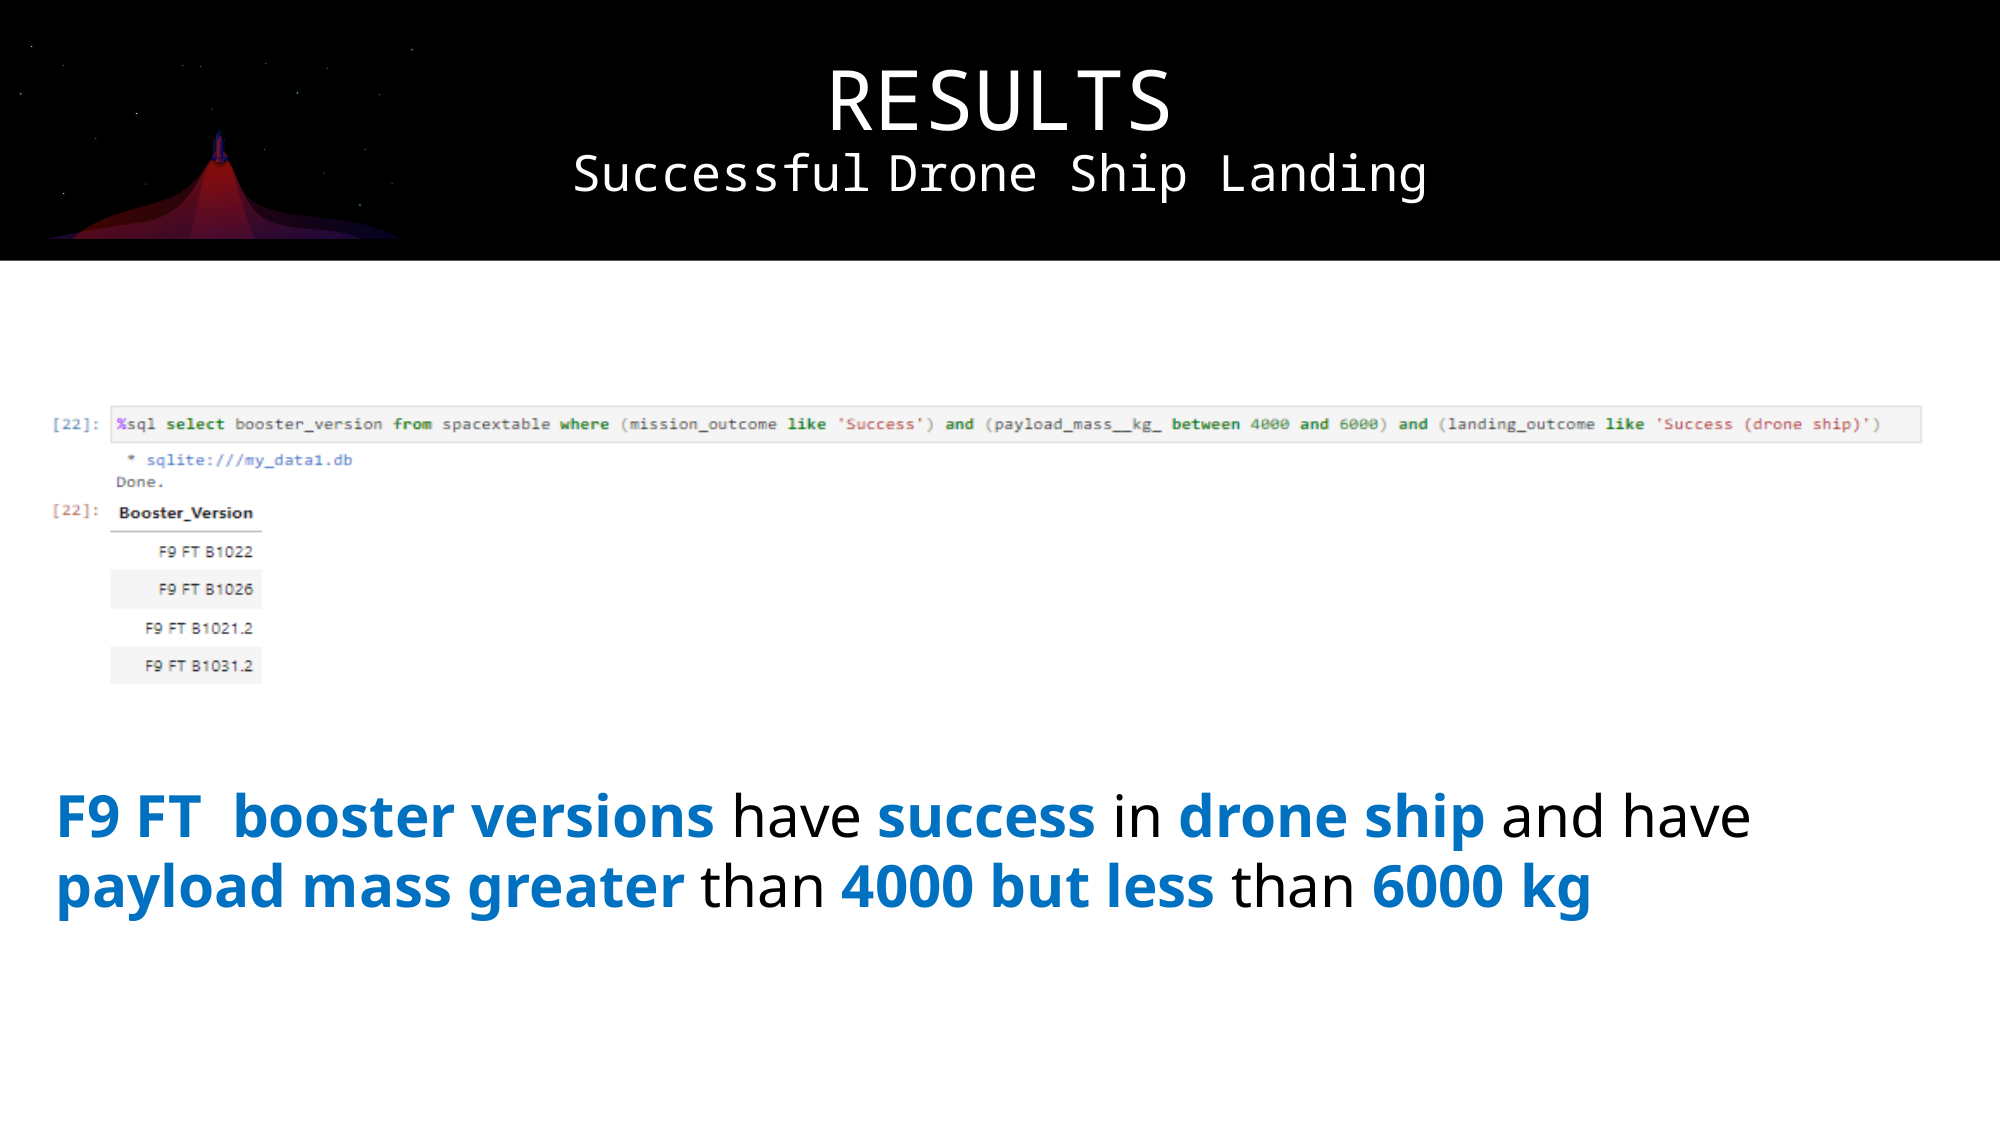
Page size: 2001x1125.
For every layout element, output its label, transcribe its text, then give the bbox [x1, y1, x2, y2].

picture [40, 394, 1931, 706]
picture [12, 29, 427, 239]
title RESULTS Successful Drone Ship Landing [0, 0, 2000, 261]
text_box F9 FT booster versions have success in drone ship and have payload mass greater than 4000 but less than 6000 kg [40, 771, 1931, 927]
